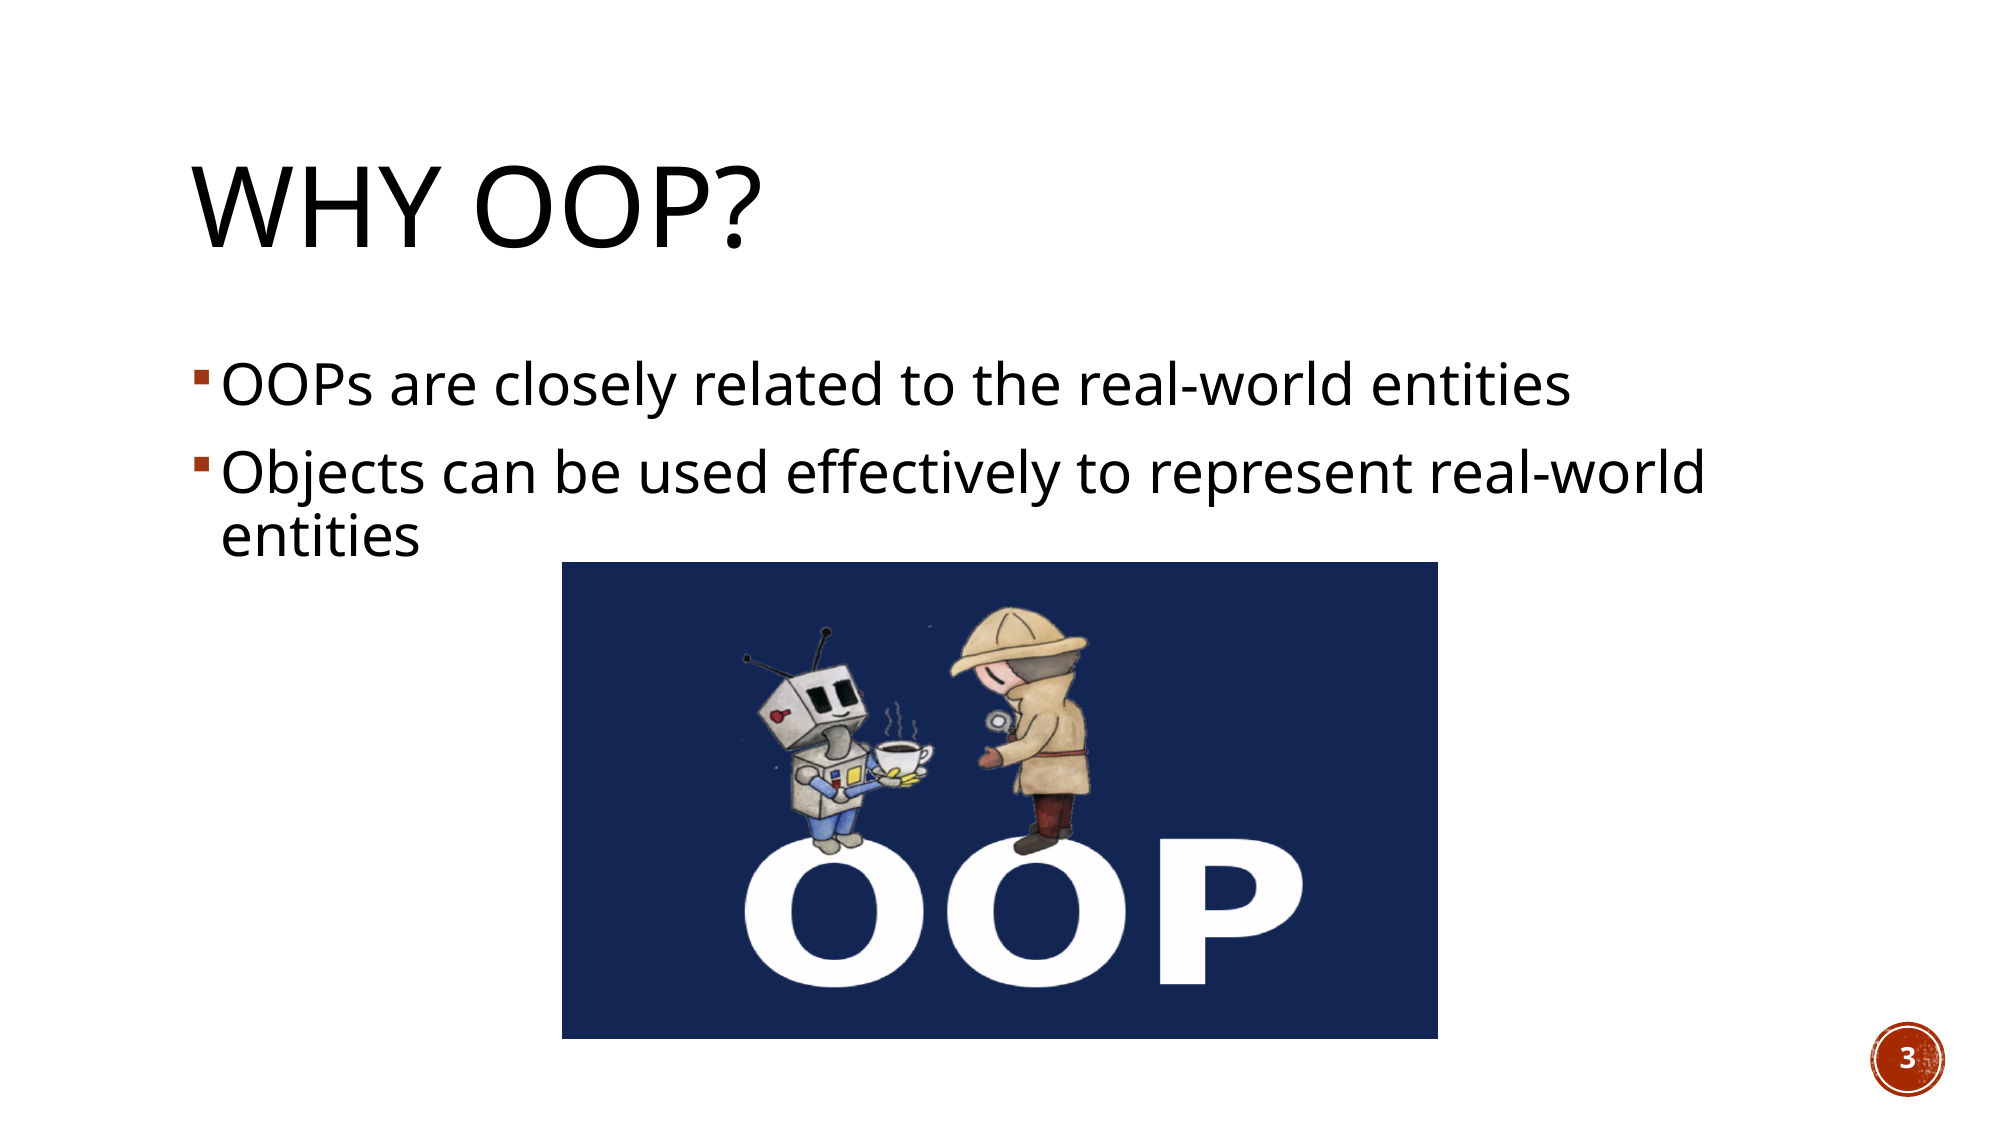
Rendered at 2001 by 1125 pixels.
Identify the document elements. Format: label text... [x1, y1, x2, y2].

list OOPs are closely related to the real-world entities Objects can be used effectively to represent real-world entities [175, 348, 1826, 1013]
title WHY OOP? [175, 79, 1826, 344]
picture [562, 562, 1438, 1039]
slide_number 3 [1855, 1028, 1961, 1089]
